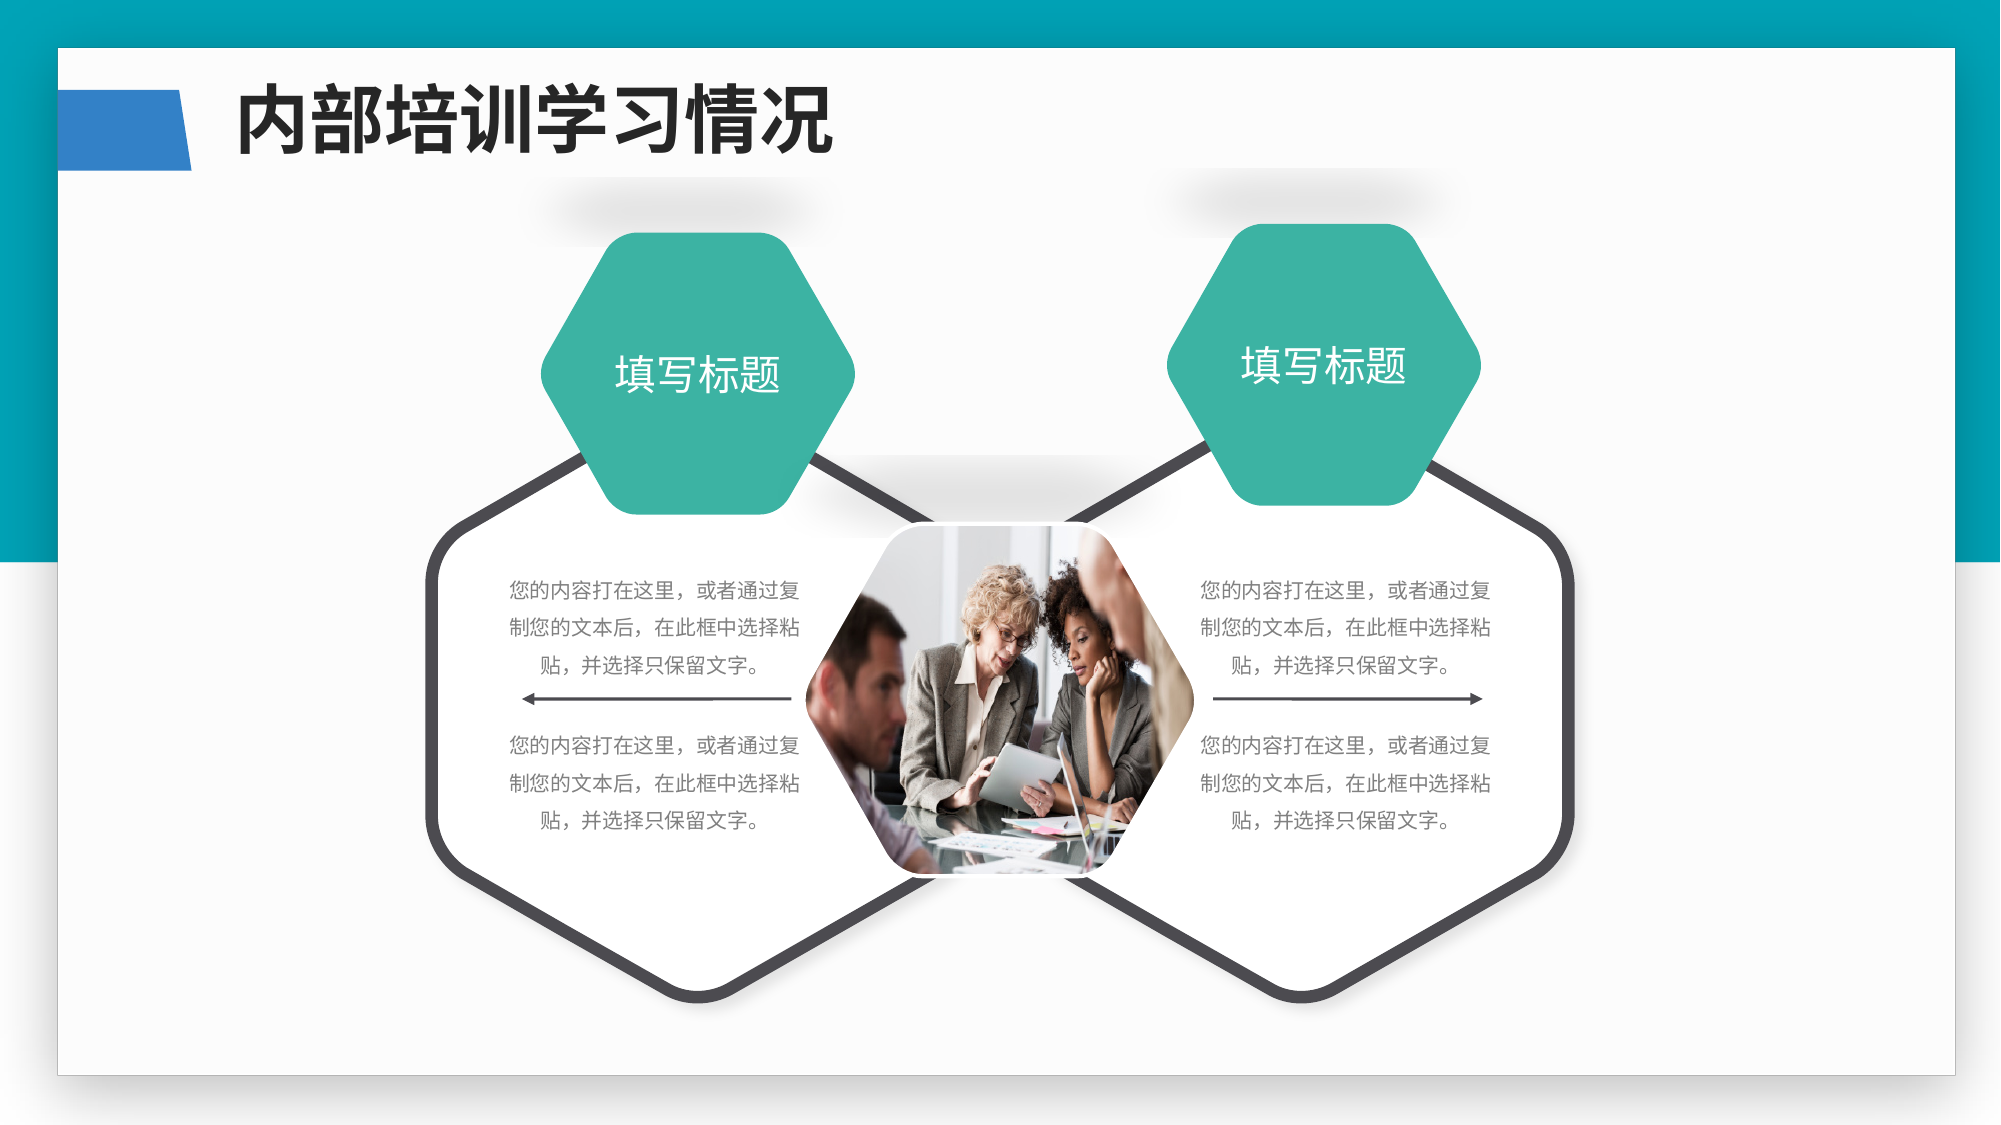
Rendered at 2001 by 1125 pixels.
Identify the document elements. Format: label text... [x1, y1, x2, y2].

text_box [1073, 445, 1570, 999]
text_box 您的内容打在这里，或者通过复制您的文本后，在此框中选择粘贴，并选择只保留文字。 [1185, 557, 1507, 685]
text_box [1213, 692, 1483, 706]
text_box 填写标题 [1165, 222, 1483, 507]
text_box 您的内容打在这里，或者通过复制您的文本后，在此框中选择粘贴，并选择只保留文字。 [493, 557, 816, 685]
text_box 您的内容打在这里，或者通过复制您的文本后，在此框中选择粘贴，并选择只保留文字。 [493, 713, 816, 841]
text_box 您的内容打在这里，或者通过复制您的文本后，在此框中选择粘贴，并选择只保留文字。 [1185, 713, 1507, 841]
text_box [802, 522, 1198, 878]
text_box [430, 457, 926, 999]
text_box 内部培训学习情况 [219, 64, 850, 170]
picture [0, 0, 2001, 1125]
text_box 填写标题 [539, 231, 856, 516]
text_box [56, 88, 193, 172]
text_box [521, 692, 792, 706]
